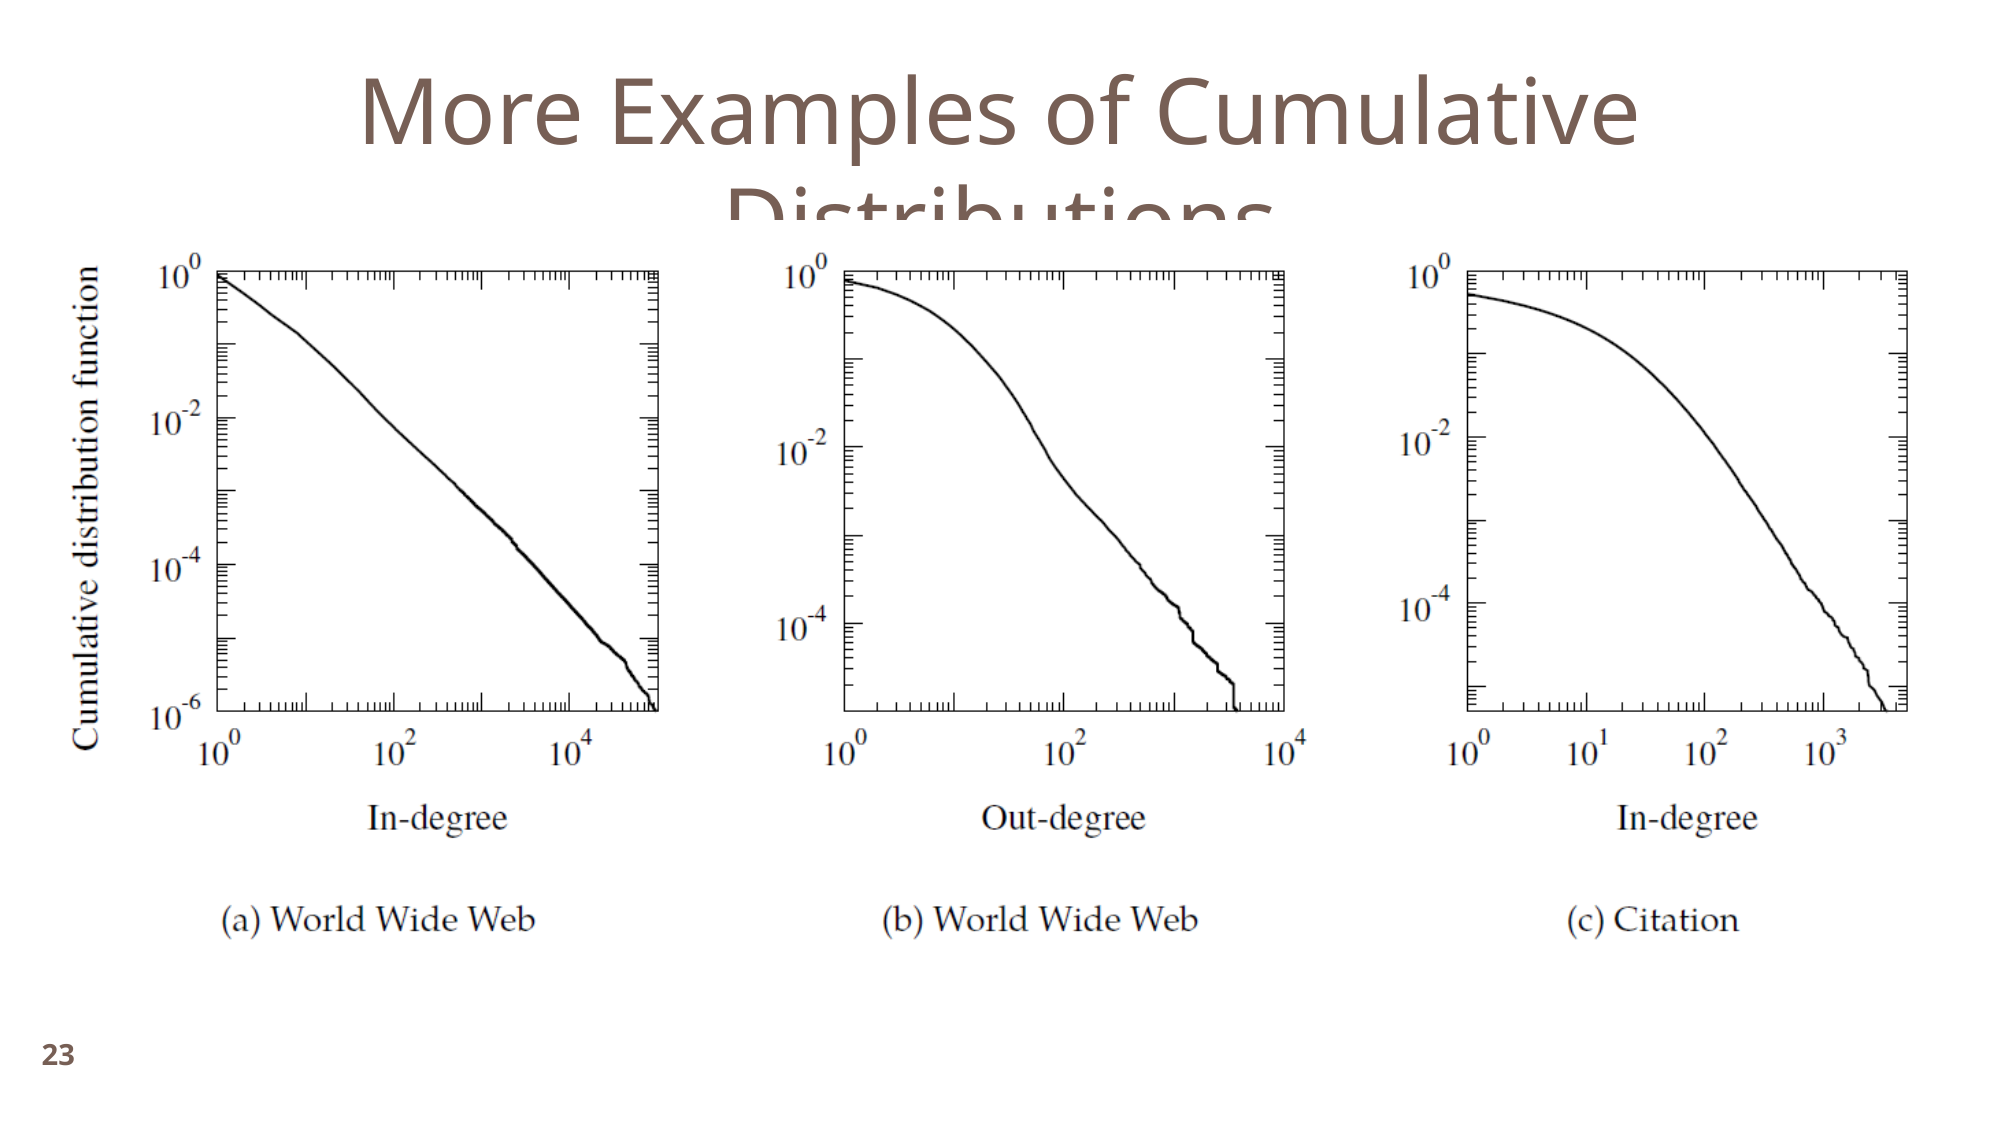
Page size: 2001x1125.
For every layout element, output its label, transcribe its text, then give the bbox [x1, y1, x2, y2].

text_box More Examples of Cumulative Distributions [178, 45, 1822, 178]
picture [40, 220, 1960, 971]
slide_number 23 [0, 1025, 117, 1088]
